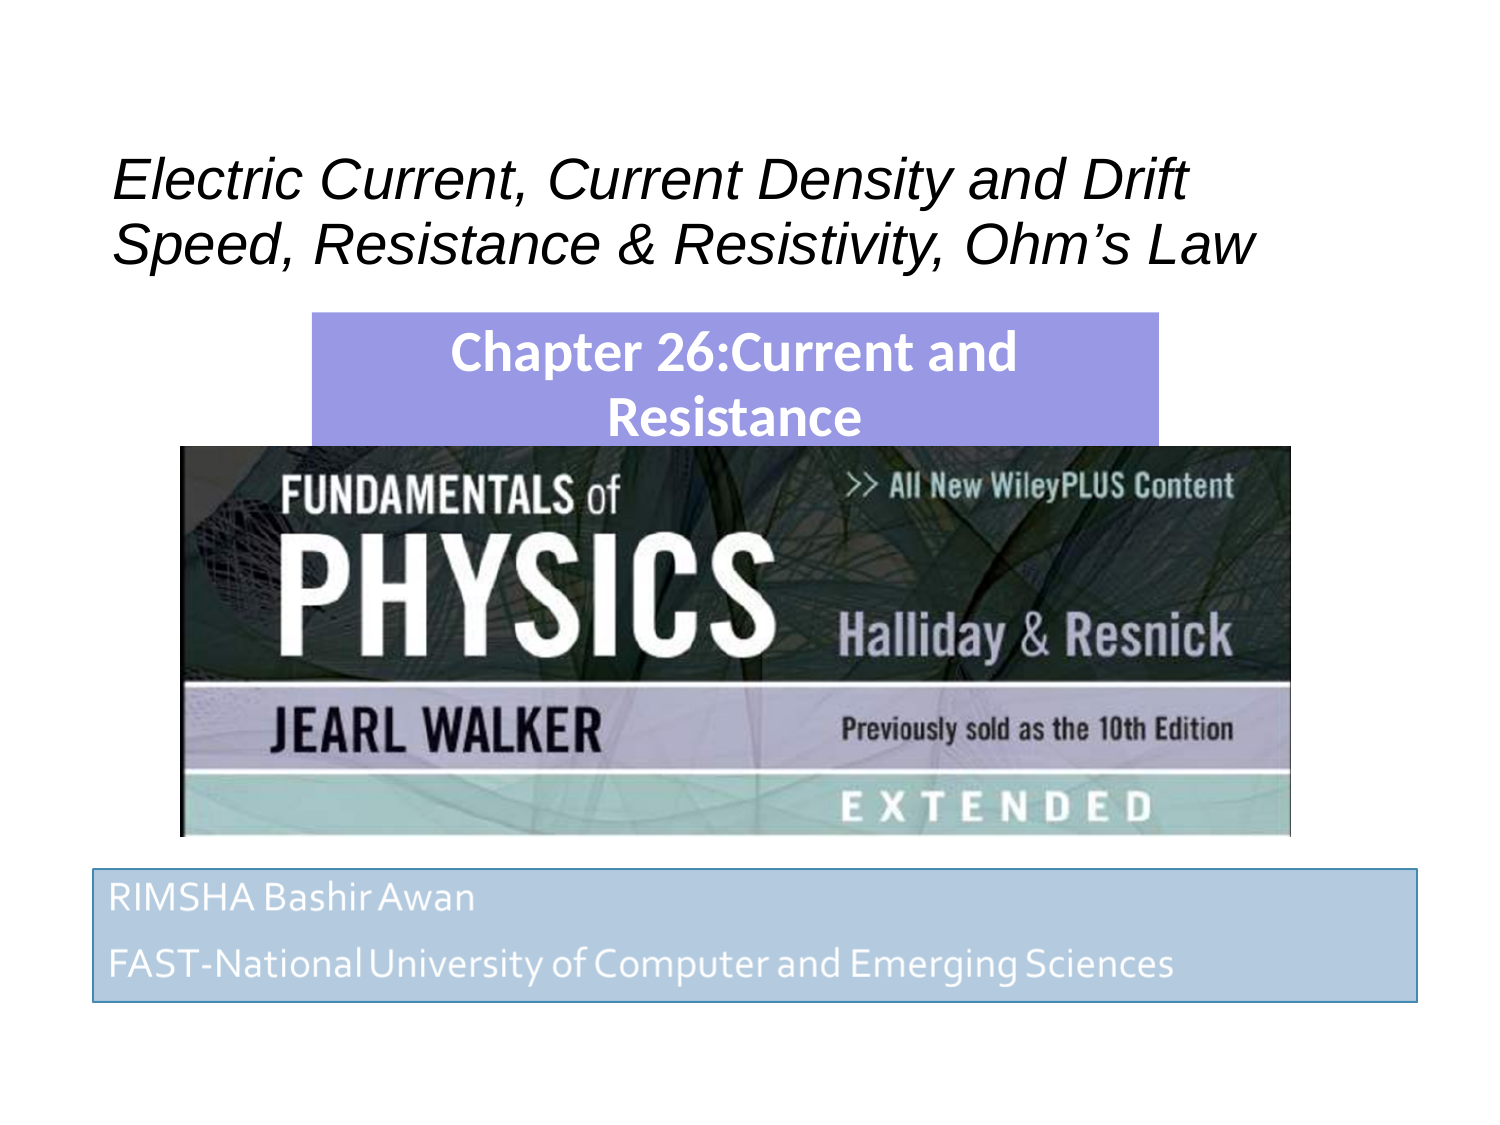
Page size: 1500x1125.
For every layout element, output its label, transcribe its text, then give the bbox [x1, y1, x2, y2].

picture [82, 858, 1418, 1013]
title Electric Current, Current Density and Drift Speed, Resistance & Resistivity, Ohm’s Law [112, 112, 1388, 313]
text_box Chapter 26:Current and Resistance [311, 312, 1159, 444]
picture [179, 446, 1291, 838]
